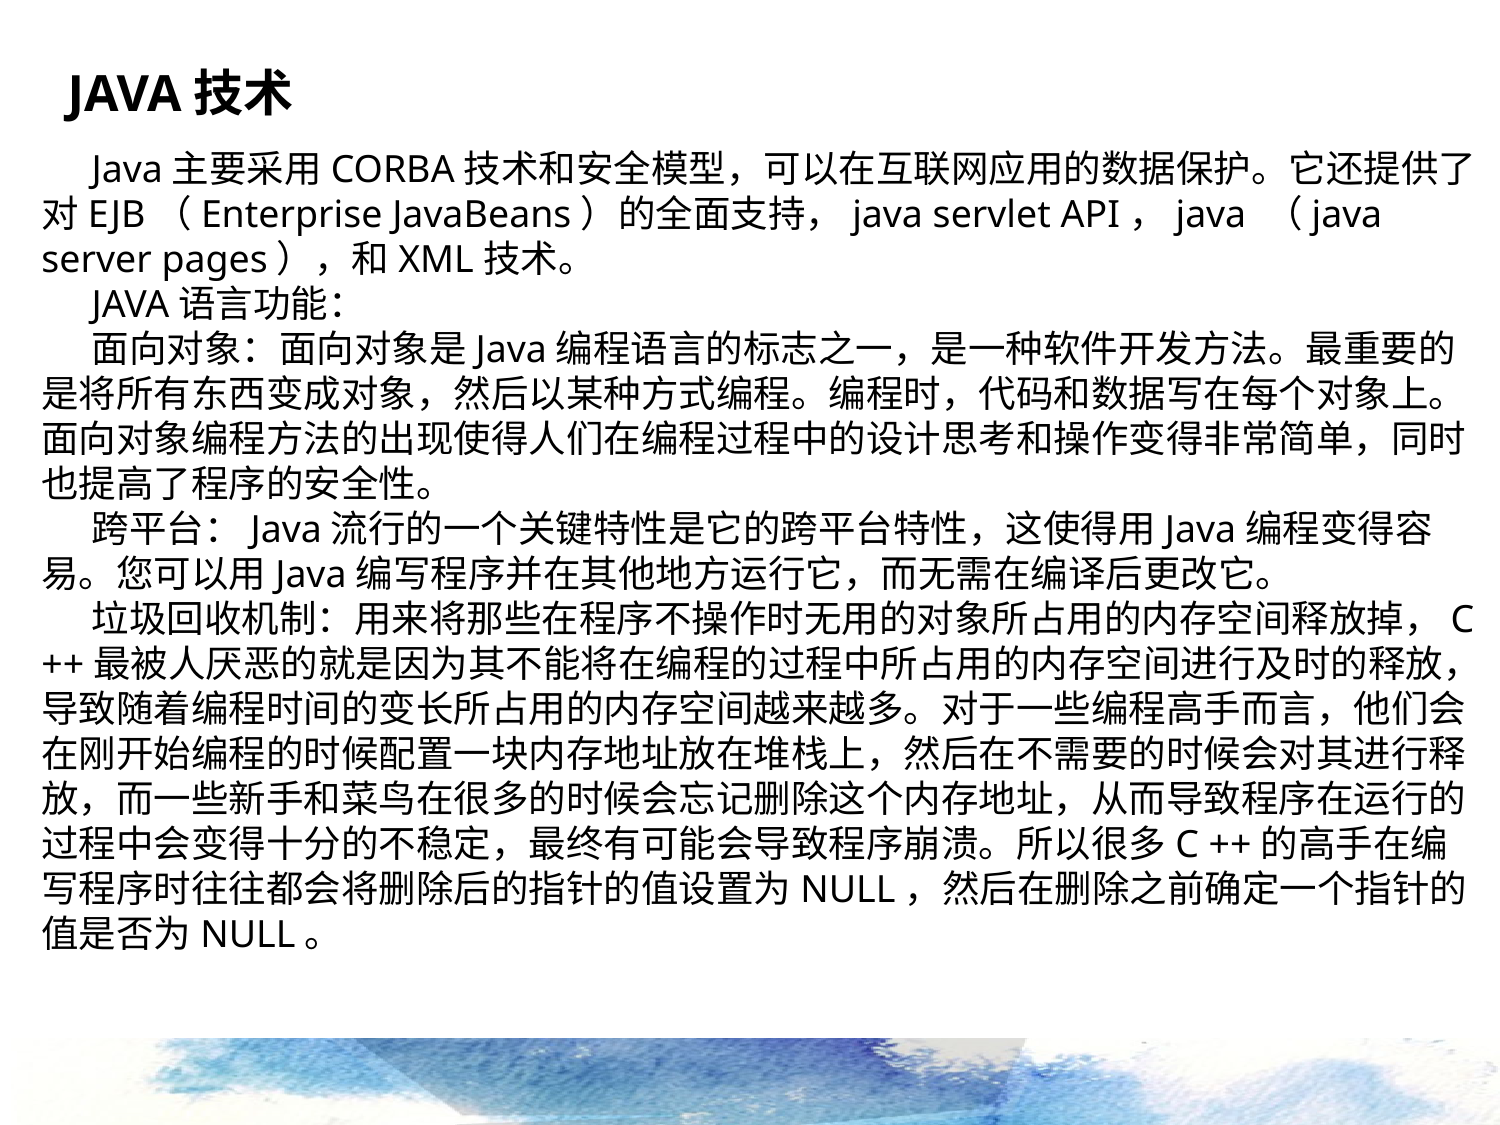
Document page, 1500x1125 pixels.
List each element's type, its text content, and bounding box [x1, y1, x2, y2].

text_box Java主要采用CORBA技术和安全模型，可以在互联网应用的数据保护。它还提供了对EJB（Enterprise JavaBeans）的全面支持，java servlet API，java （java server pages），和XML技术。 JAVA语言功能： 面向对象：面向对象是Java编程语言的标志之一，是一种软件开发方法。最重要的是将所有东西变成对象，然后以某种方式编程。编程时，代码和数据写在每个对象上。 面向对象编程方法的出现使得人们在编程过程中的设计思考和操作变得非常简单，同时也提高了程序的安全性。 跨平台：Java流行的一个关键特性是它的跨平台特性，这使得用Java编程变得容易。您可以用Java编写程序并在其他地方运行它，而无需在编译后更改它。 垃圾回收机制：用来将那些在程序不操作时无用的对象所占用的内存空间释放掉，C ++最被人厌恶的就是因为其不能将在编程的过程中所占用的内存空间进行及时的释放，导致随着编程时间的变长所占用的内存空间越来越多。对于一些编程高手而言，他们会在刚开始编程的时候配置一块内存地址放在堆栈上，然后在不需要的时候会对其进行释放，而一些新手和菜鸟在很多的时候会忘记删除这个内存地址，从而导致程序在运行的过程中会变得十分的不稳定，最终有可能会导致程序崩溃。所以很多C ++的高手在编写程序时往往都会将删除后的指针的值设置为NULL，然后在删除之前确定一个指针的值是否为NULL。 [26, 137, 1500, 962]
text_box JAVA技术 [52, 54, 688, 130]
picture [11, 1038, 1500, 1125]
